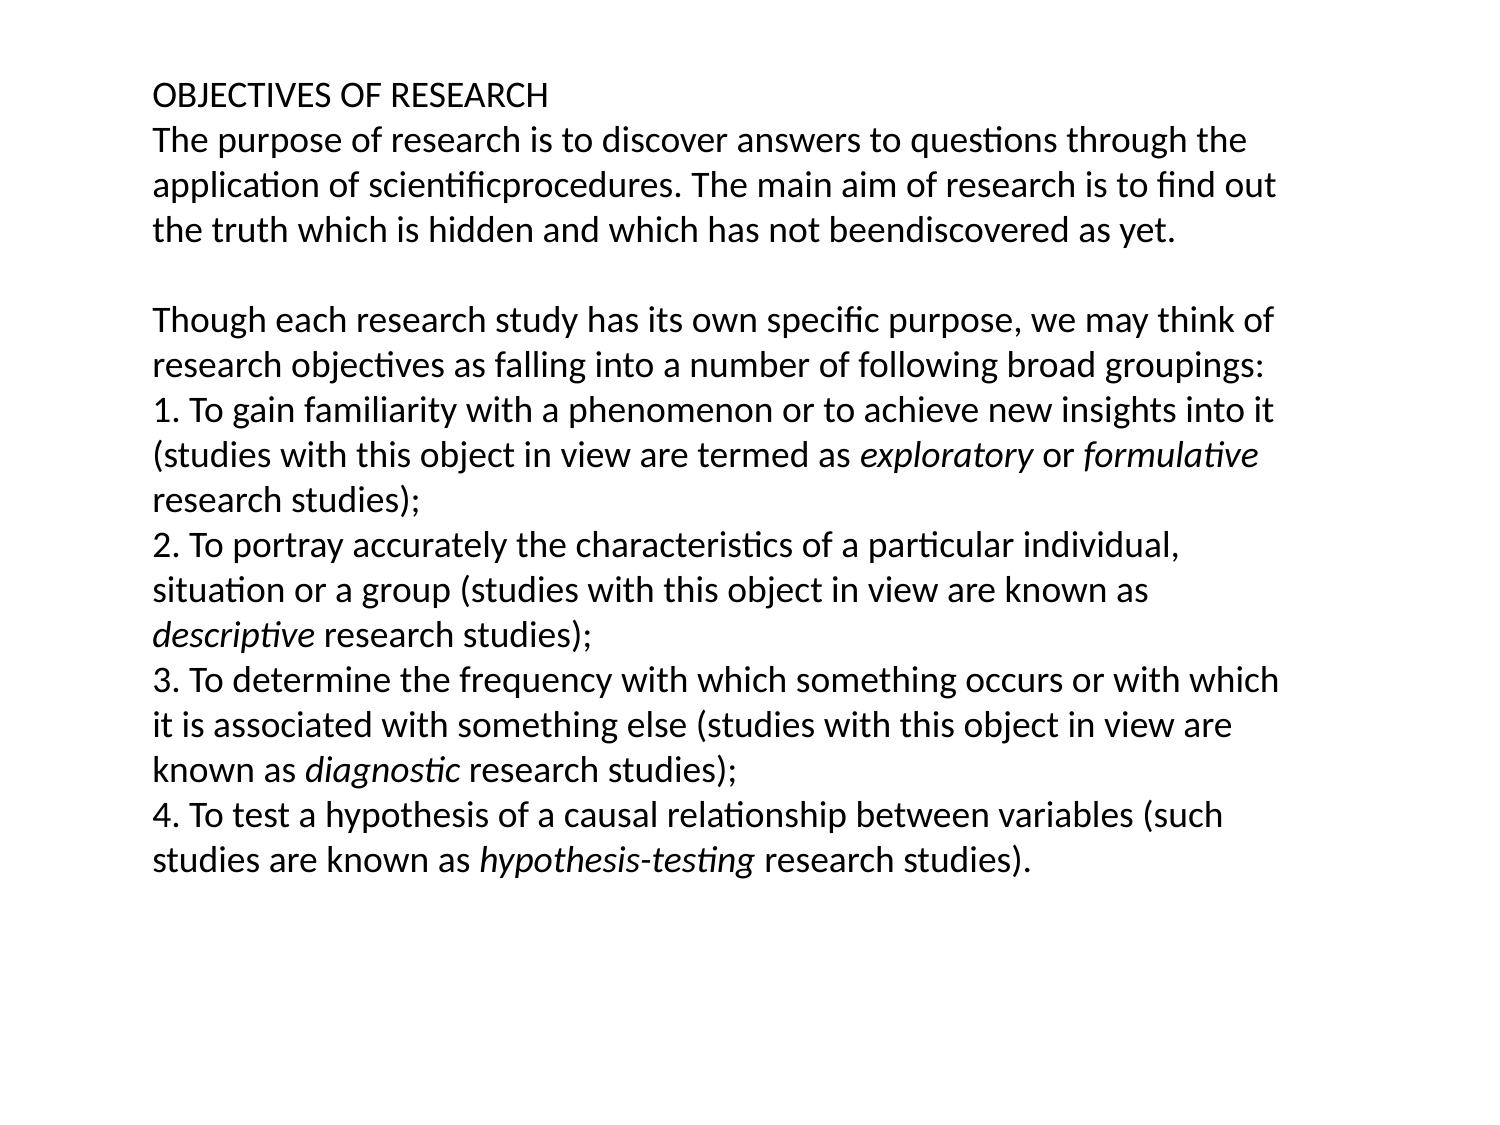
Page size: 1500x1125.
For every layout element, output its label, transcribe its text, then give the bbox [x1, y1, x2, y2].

text_box OBJECTIVES OF RESEARCH The purpose of research is to discover answers to questions through the application of scientificprocedures. The main aim of research is to find out the truth which is hidden and which has not beendiscovered as yet. Though each research study has its own specific purpose, we may think of research objectives as falling into a number of following broad groupings: 1. To gain familiarity with a phenomenon or to achieve new insights into it (studies with this object in view are termed as exploratory or formulative research studies); 2. To portray accurately the characteristics of a particular individual, situation or a group (studies with this object in view are known as descriptive research studies); 3. To determine the frequency with which something occurs or with which it is associated with something else (studies with this object in view are known as diagnostic research studies); 4. To test a hypothesis of a causal relationship between variables (such studies are known as hypothesis-testing research studies). [137, 62, 1300, 888]
